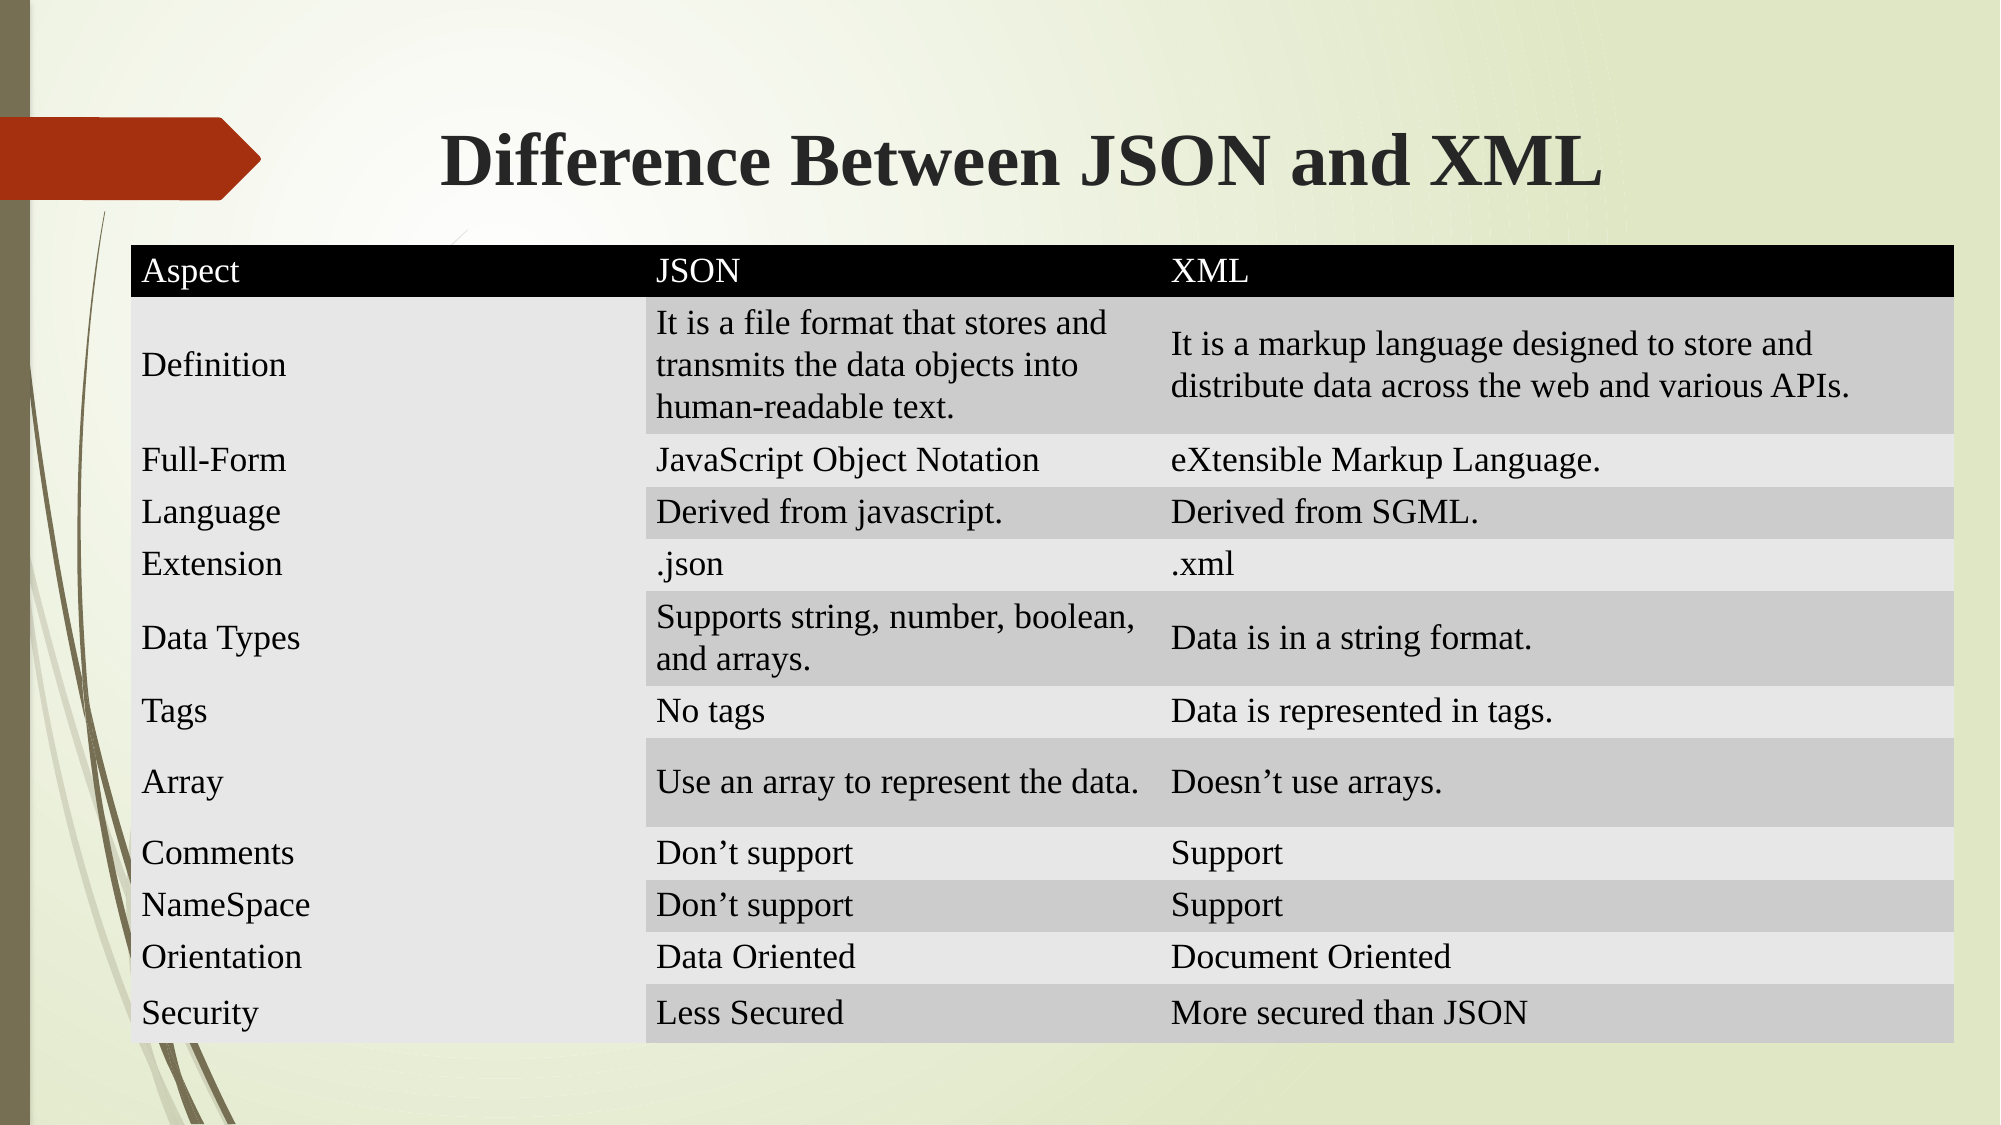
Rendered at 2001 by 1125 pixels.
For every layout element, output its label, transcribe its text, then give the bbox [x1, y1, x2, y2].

table_cell It is a markup language designed to store and distribute data across the web and various APIs. [1161, 297, 1954, 434]
table_cell Document Oriented [1161, 932, 1954, 984]
table_cell More secured than JSON [1161, 984, 1954, 1043]
table_cell Data is represented in tags. [1161, 686, 1954, 738]
table_cell Data Oriented [646, 932, 1161, 984]
table_cell Extension [131, 539, 646, 591]
table_header JSON [646, 245, 1161, 297]
table_cell eXtensible Markup Language. [1161, 434, 1954, 487]
table_cell Data Types [131, 591, 646, 686]
table_cell Language [131, 487, 646, 539]
table_cell It is a file format that stores and transmits the data objects into human-readable text. [646, 297, 1161, 434]
table_cell Orientation [131, 932, 646, 984]
table_cell Don’t support [646, 827, 1161, 880]
table_header Aspect [131, 245, 646, 297]
table_cell Doesn’t use arrays. [1161, 738, 1954, 827]
table_cell No tags [646, 686, 1161, 738]
title Difference Between JSON and XML [425, 102, 1888, 245]
table_cell Support [1161, 880, 1954, 932]
table_cell Array [131, 738, 646, 827]
table_cell Data is in a string format. [1161, 591, 1954, 686]
table_cell Comments [131, 827, 646, 880]
table_cell Tags [131, 686, 646, 738]
table_cell JavaScript Object Notation [646, 434, 1161, 487]
table_cell Use an array to represent the data. [646, 738, 1161, 827]
table_cell .xml [1161, 539, 1954, 591]
table_cell Supports string, number, boolean, and arrays. [646, 591, 1161, 686]
table_cell Full-Form [131, 434, 646, 487]
table_cell .json [646, 539, 1161, 591]
table_cell Support [1161, 827, 1954, 880]
table_cell Don’t support [646, 880, 1161, 932]
table_cell Security [131, 984, 646, 1043]
table_cell Less Secured [646, 984, 1161, 1043]
table_cell Derived from SGML. [1161, 487, 1954, 539]
table_cell Derived from javascript. [646, 487, 1161, 539]
table_cell Definition [131, 297, 646, 434]
table_cell NameSpace [131, 880, 646, 932]
table_header XML [1161, 245, 1954, 297]
